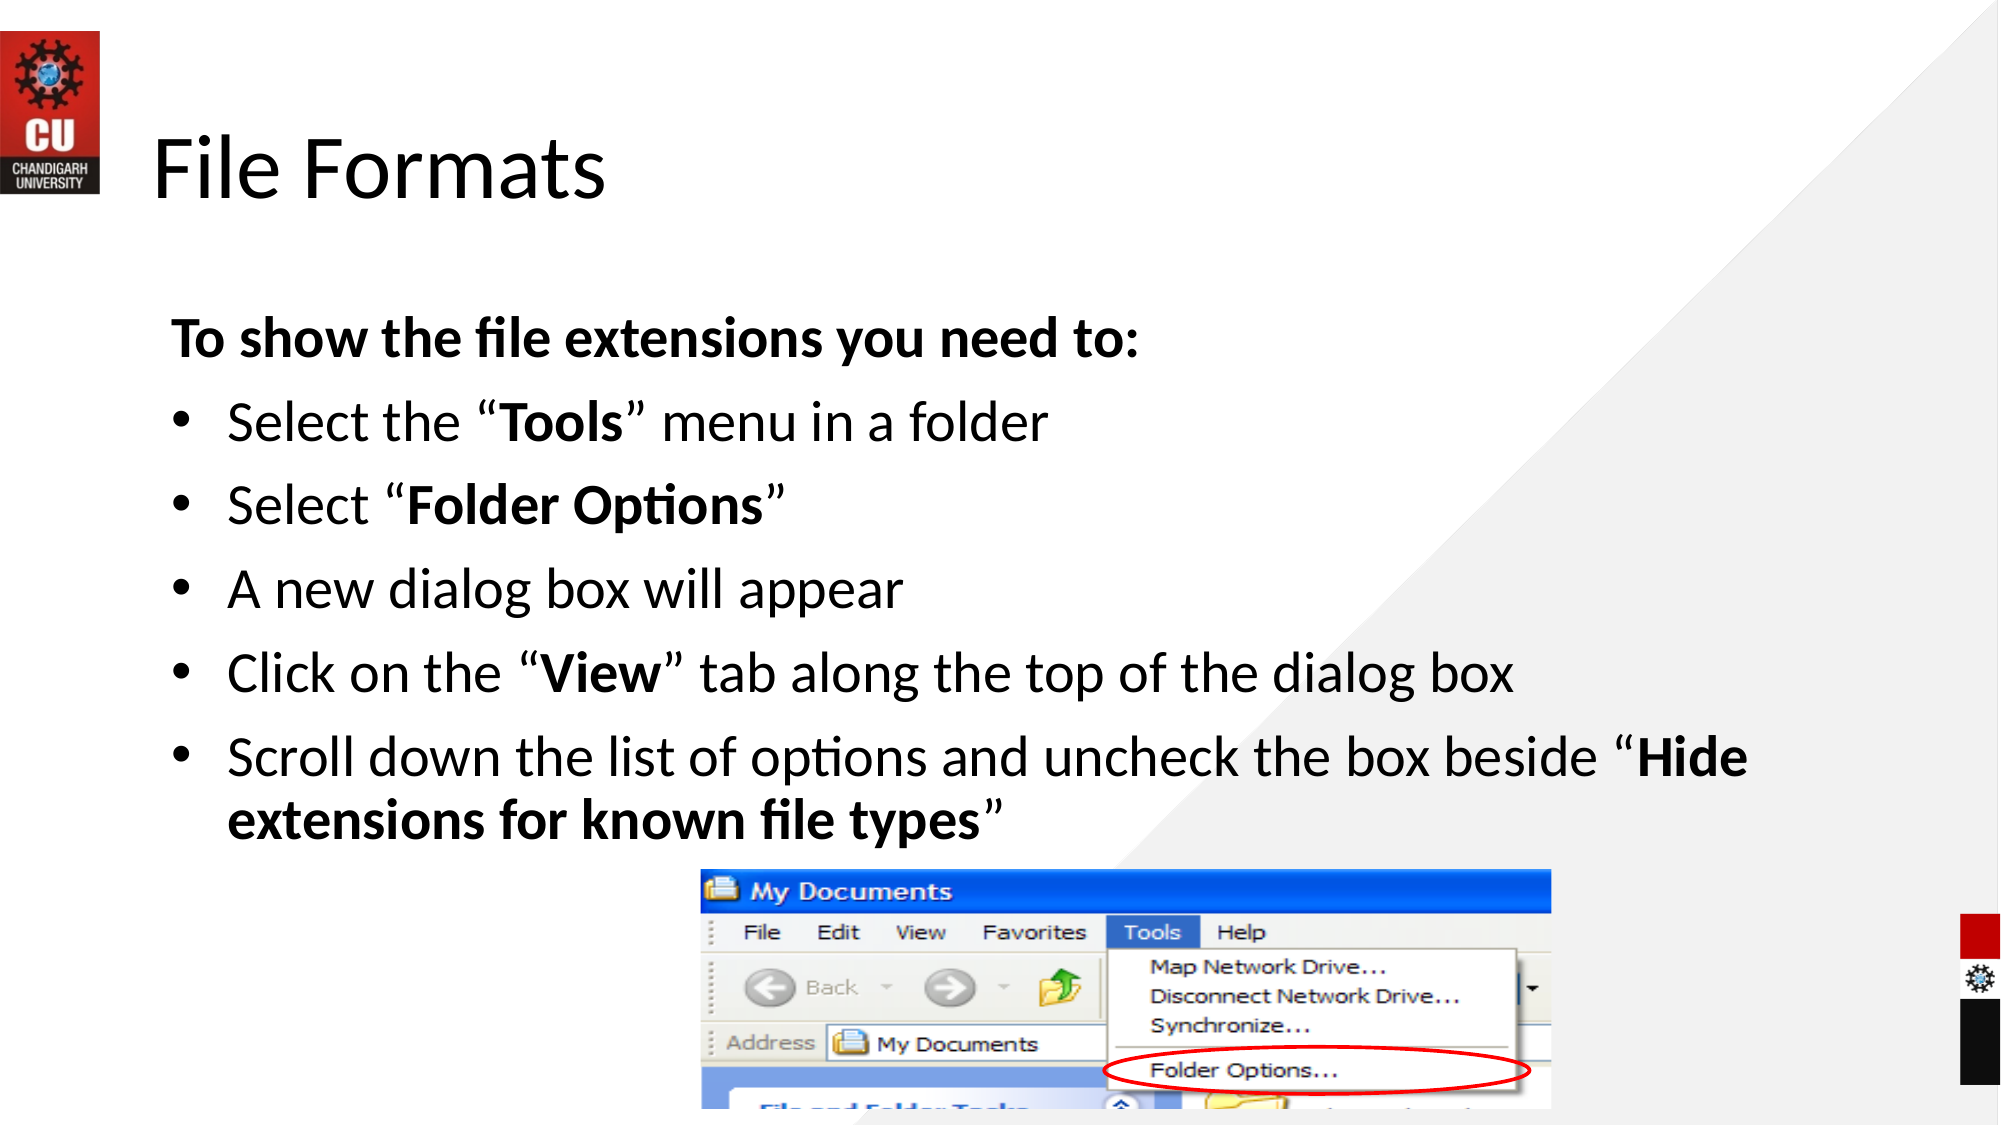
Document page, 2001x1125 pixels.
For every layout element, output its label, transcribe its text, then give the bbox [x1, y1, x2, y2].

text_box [700, 869, 1552, 1109]
list To show the file extensions you need to: Select the “Tools” menu in a folder Select “Folder Options” A new dialog box will appear Click on the “View” tab along the top of the dialog box Scroll down the list of options and uncheck the box beside “Hide extensions for known file types” [137, 299, 1863, 1014]
title File Formats [137, 59, 1863, 278]
picture [0, 0, 2001, 1125]
